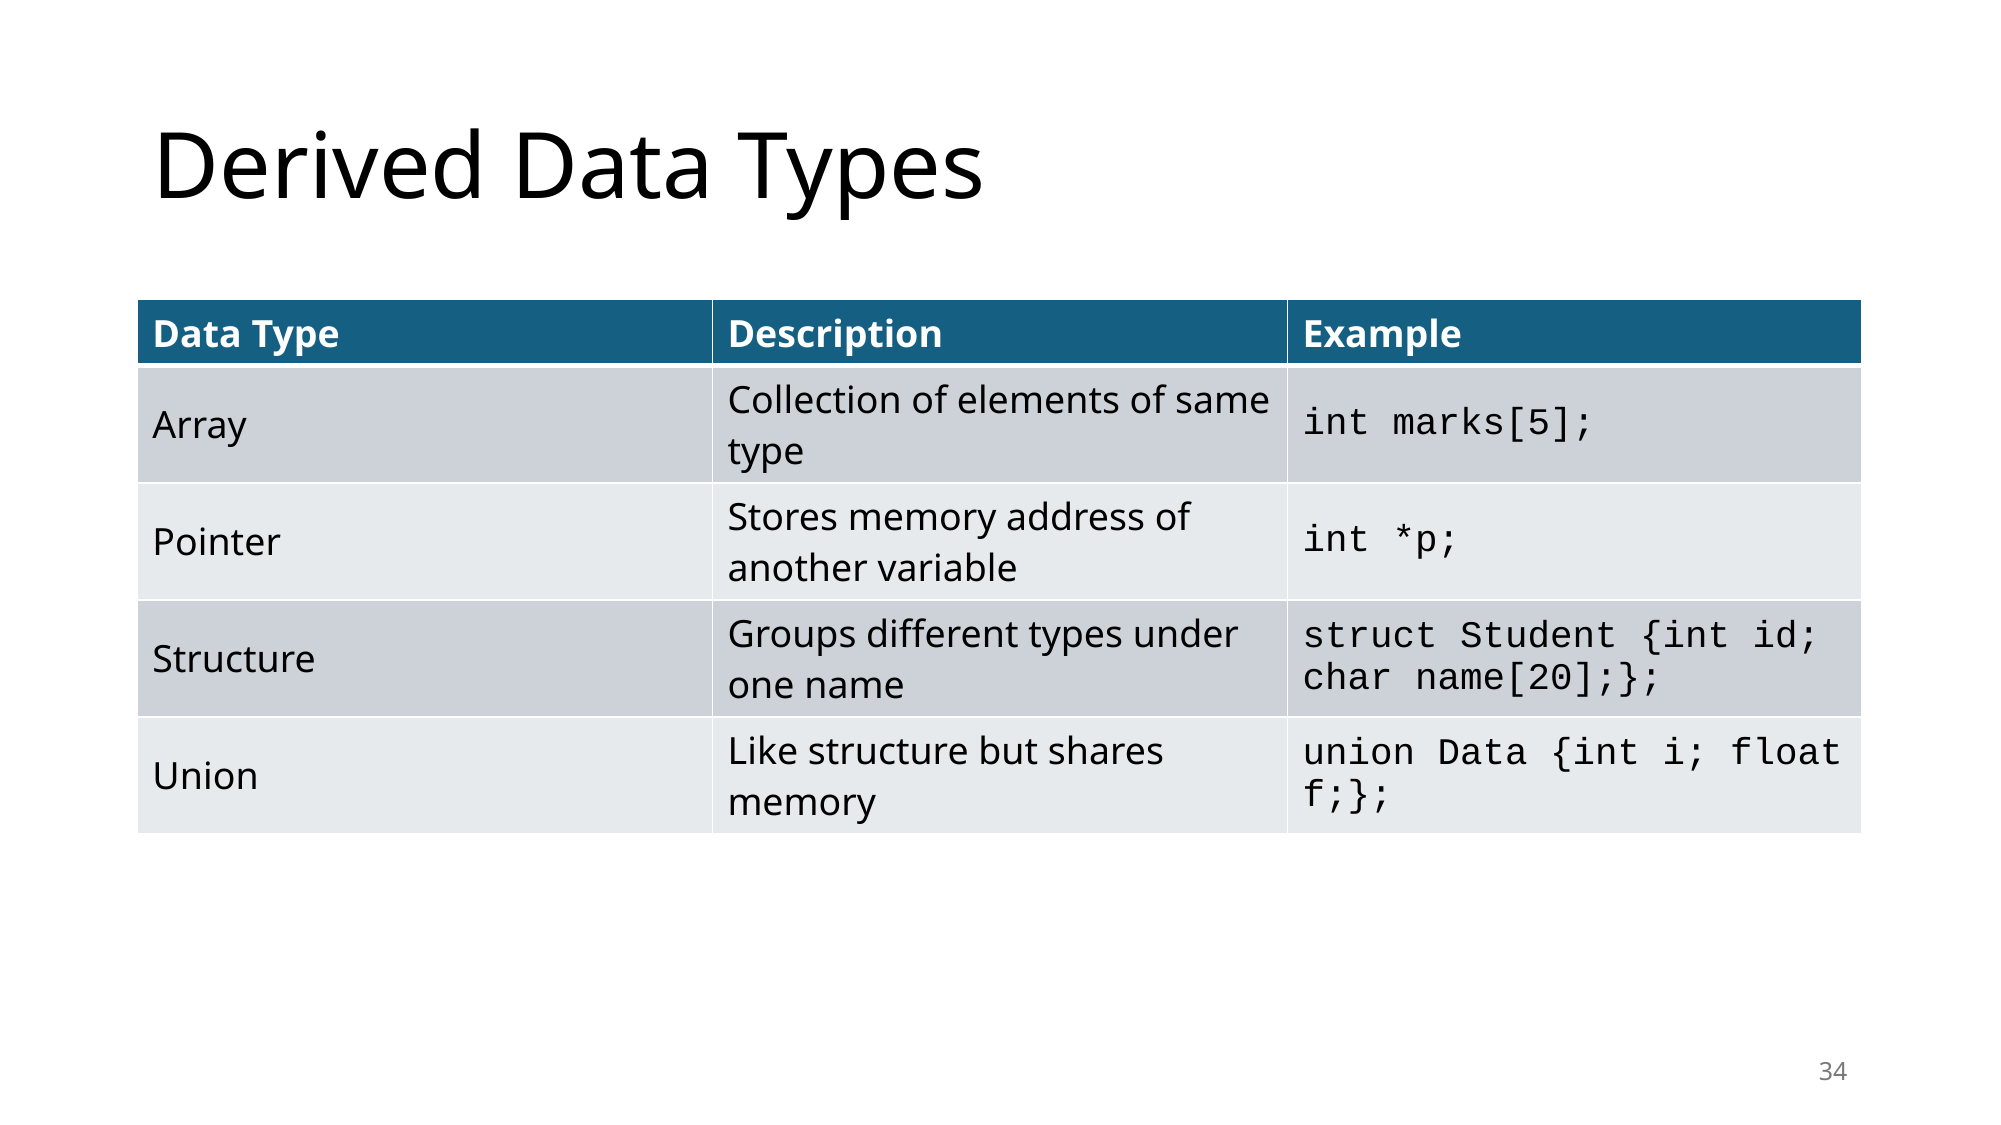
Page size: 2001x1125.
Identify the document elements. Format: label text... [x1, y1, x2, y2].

table_cell Collection of elements of same type [713, 368, 1287, 482]
table_cell union Data {int i; float f;}; [1288, 718, 1861, 833]
table_cell struct Student {int id; char name[20];}; [1288, 601, 1861, 716]
table_cell int marks[5]; [1288, 368, 1861, 482]
table_header Description [713, 300, 1287, 363]
table_header Example [1288, 300, 1861, 363]
slide_number 34 [1412, 1042, 1863, 1103]
table_cell Groups different types under one name [713, 601, 1287, 716]
table_cell Stores memory address of another variable [713, 484, 1287, 599]
title Derived Data Types [137, 59, 1863, 278]
table_cell Union [138, 718, 712, 833]
table_header Data Type [138, 300, 712, 363]
table_cell Structure [138, 601, 712, 716]
table_cell int *p; [1288, 484, 1861, 599]
table_cell Array [138, 368, 712, 482]
table_cell Like structure but shares memory [713, 718, 1287, 833]
table_cell Pointer [138, 484, 712, 599]
